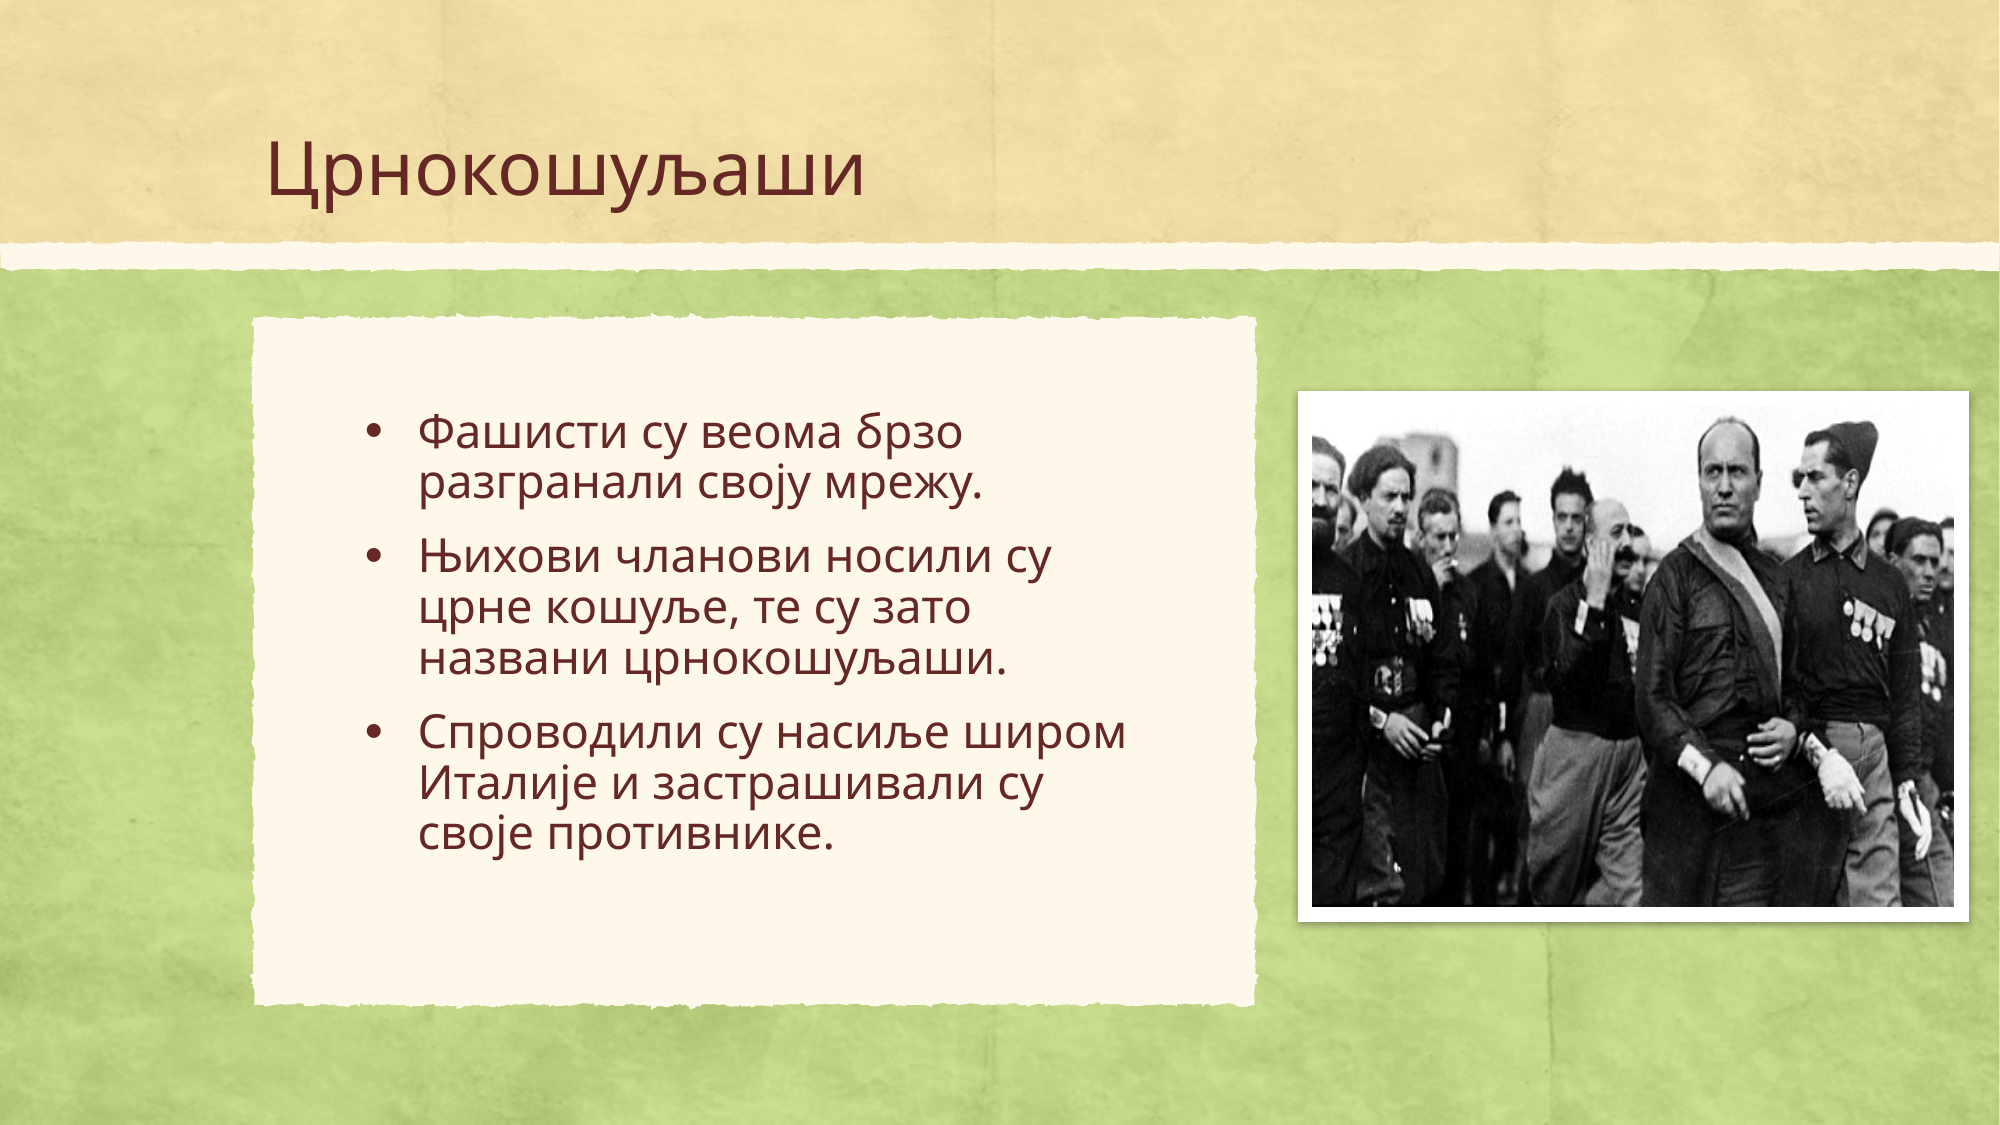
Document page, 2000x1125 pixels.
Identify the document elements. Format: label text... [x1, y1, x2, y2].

picture [1312, 405, 1955, 908]
title Црнокошуљаши [249, 31, 1750, 219]
list Фашисти су веома брзо разгранали своју мрежу. Њихови чланови носили су црне кошуље, те су зато названи црнокошуљаши. Спроводили су насиље широм Италије и застрашивали су своје противнике. [349, 399, 1150, 913]
